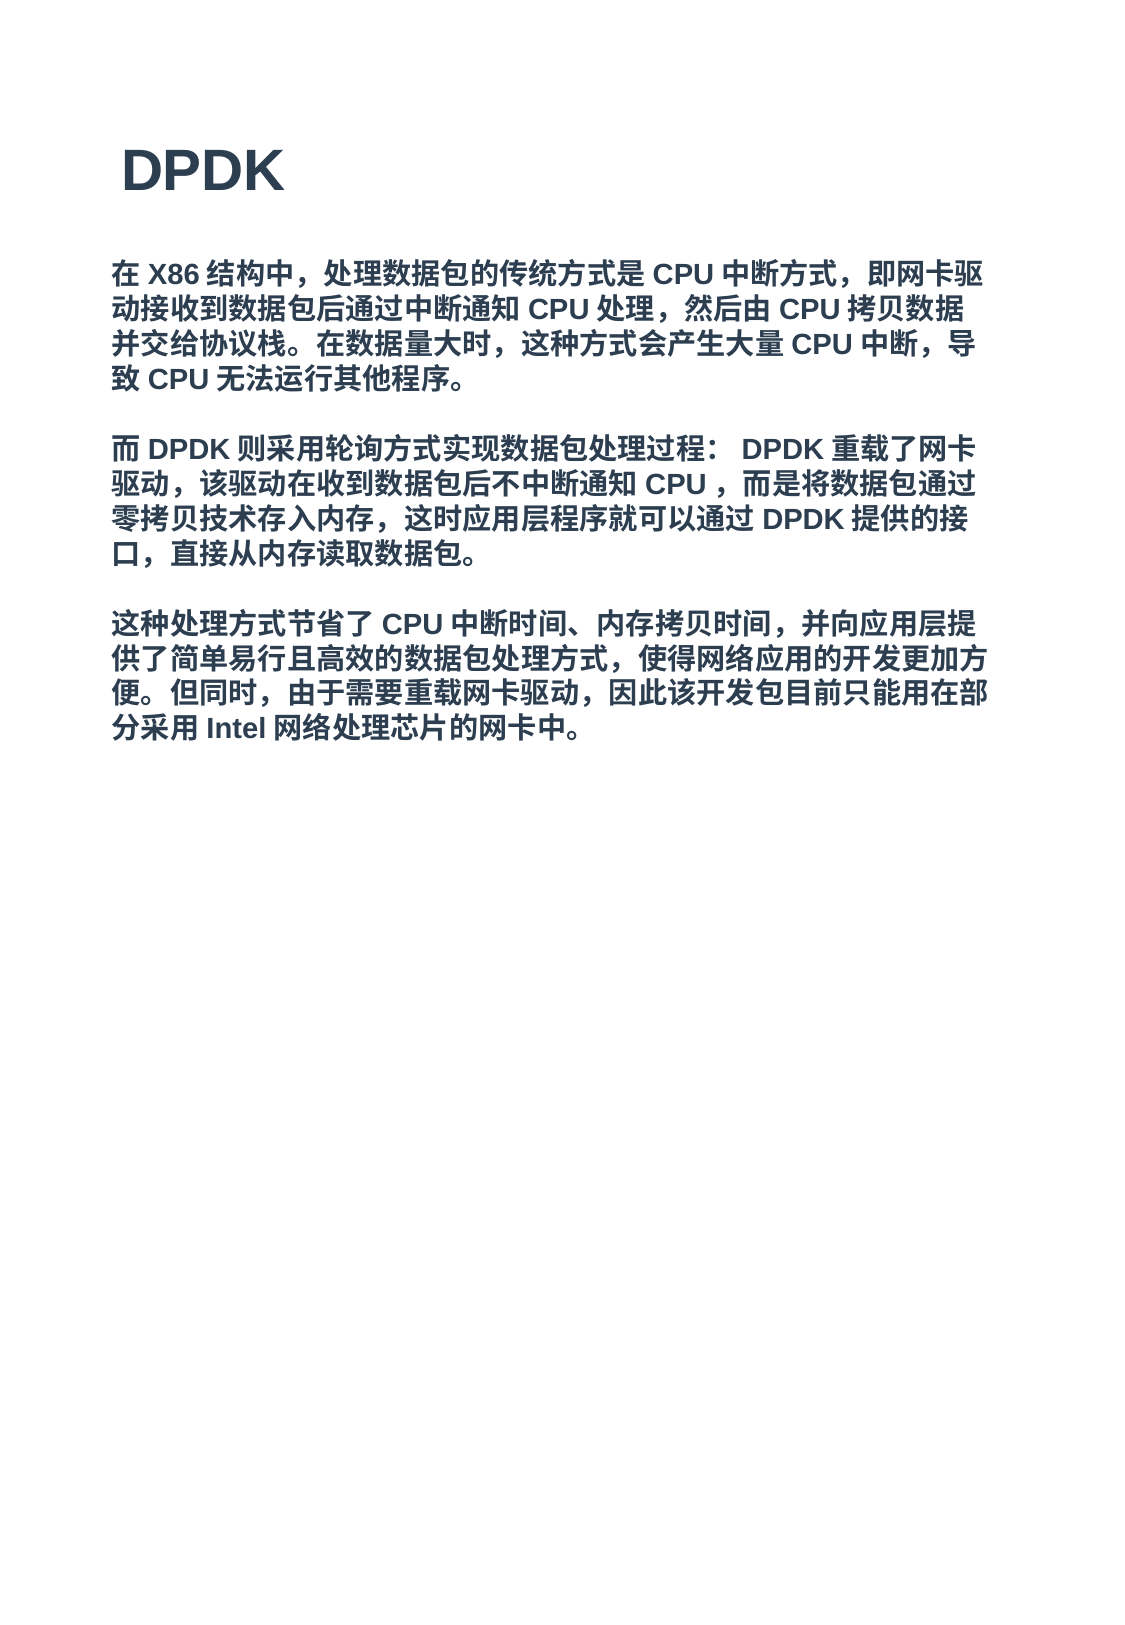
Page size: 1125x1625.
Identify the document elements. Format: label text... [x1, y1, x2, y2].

text_box DPDK [106, 124, 301, 210]
text_box 在X86结构中，处理数据包的传统方式是CPU中断方式，即网卡驱动接收到数据包后通过中断通知CPU处理，然后由CPU拷贝数据并交给协议栈。在数据量大时，这种方式会产生大量CPU中断，导致CPU无法运行其他程序。 而DPDK则采用轮询方式实现数据包处理过程：DPDK重载了网卡驱动，该驱动在收到数据包后不中断通知CPU，而是将数据包通过零拷贝技术存入内存，这时应用层程序就可以通过DPDK提供的接口，直接从内存读取数据包。 这种处理方式节省了CPU中断时间、内存拷贝时间，并向应用层提供了简单易行且高效的数据包处理方式，使得网络应用的开发更加方便。但同时，由于需要重载网卡驱动，因此该开发包目前只能用在部分采用Intel网络处理芯片的网卡中。 [96, 247, 1006, 753]
